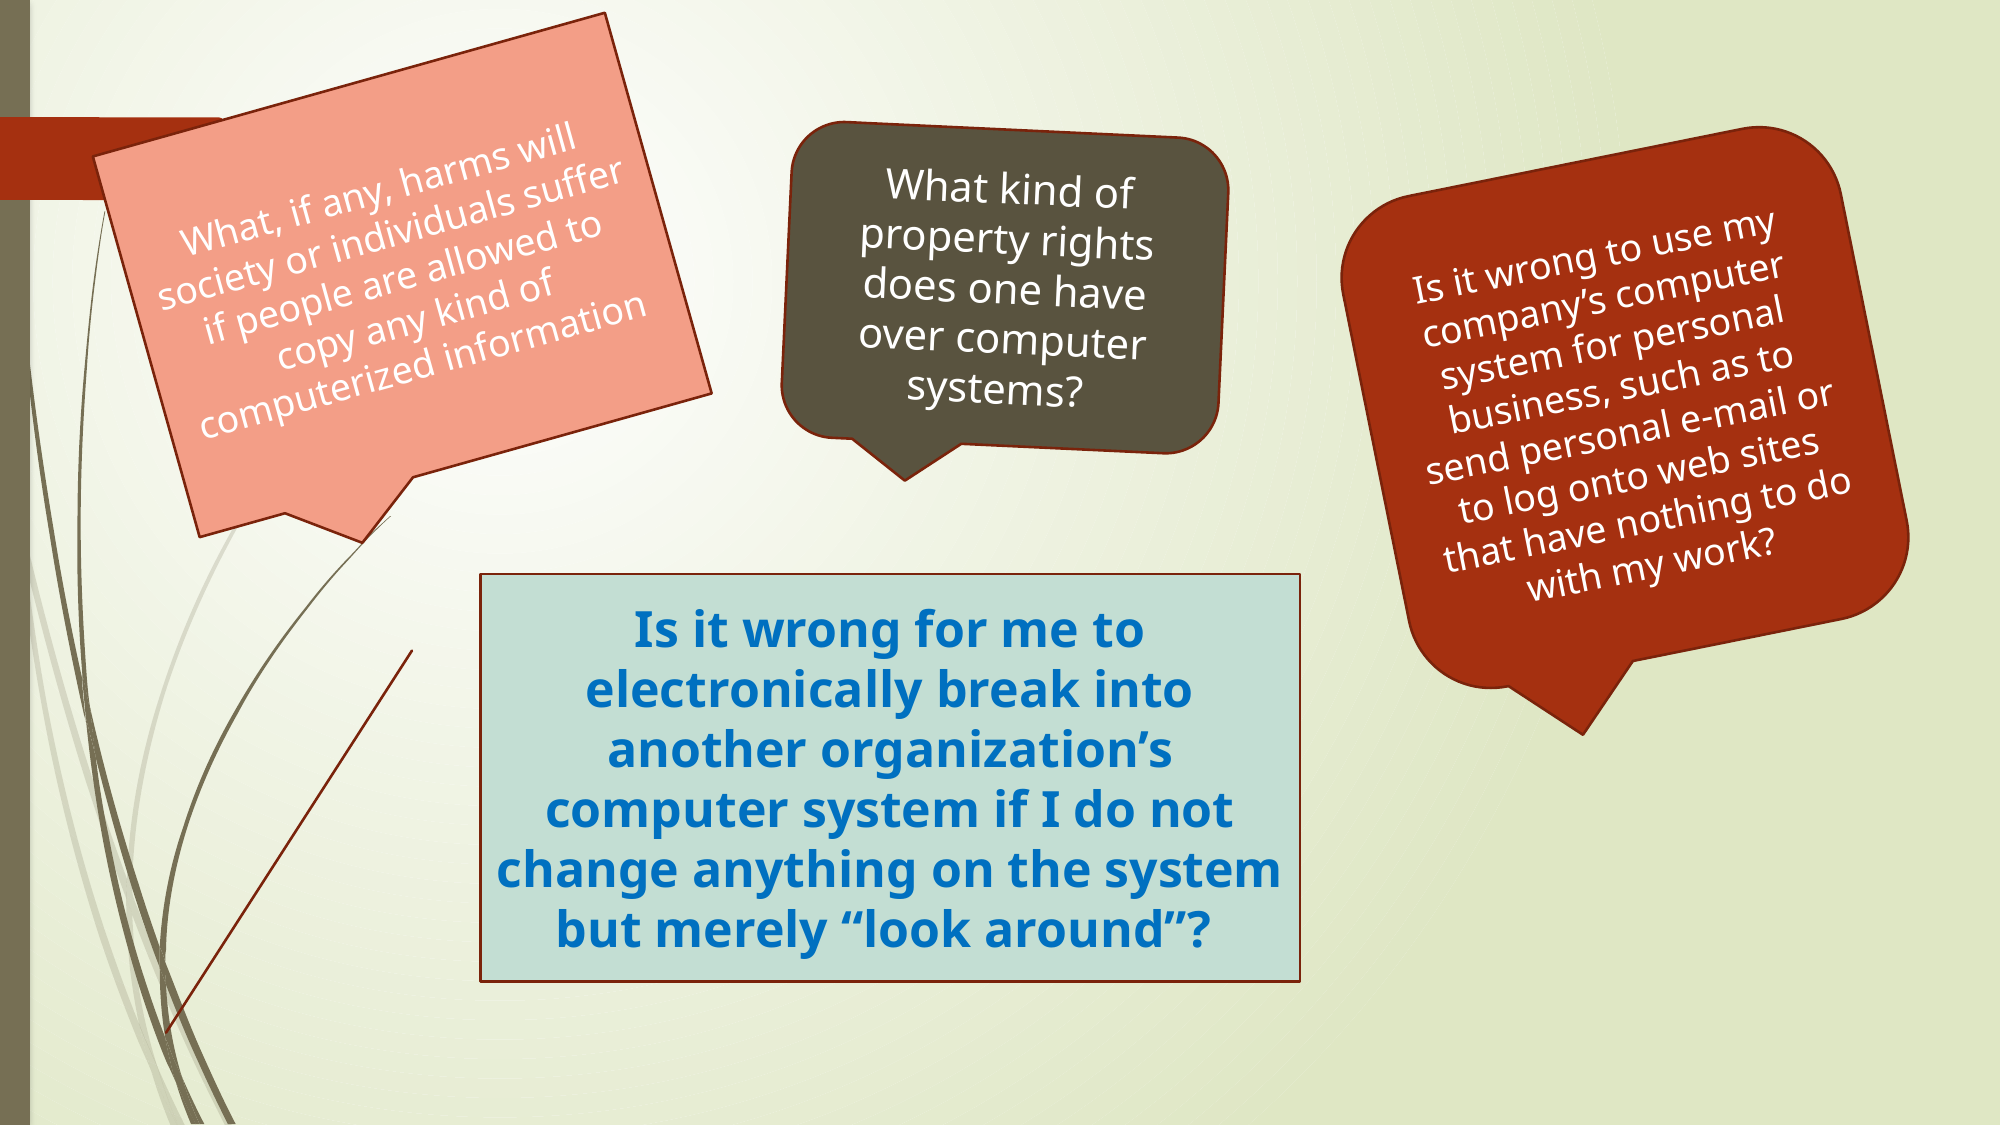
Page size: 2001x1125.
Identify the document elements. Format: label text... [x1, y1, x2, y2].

text_box What kind of property rights does one have over computer systems? [780, 120, 1230, 482]
text_box Is it wrong to use my company’s computer system for personal business, such as to send personal e-mail or to log onto web sites that have nothing to do with my work? [1340, 125, 1910, 736]
text_box Is it wrong for me to electronically break into another organization’s computer system if I do not change anything on the system but merely “look around”? [164, 649, 414, 1034]
text_box What, if any, harms will society or individuals suffer if people are allowed to copy any kind of computerized information [91, 11, 713, 545]
text_box Is it wrong for me to electronically break into another organization’s computer system if I do not change anything on the system but merely “look around”? [479, 573, 1301, 983]
